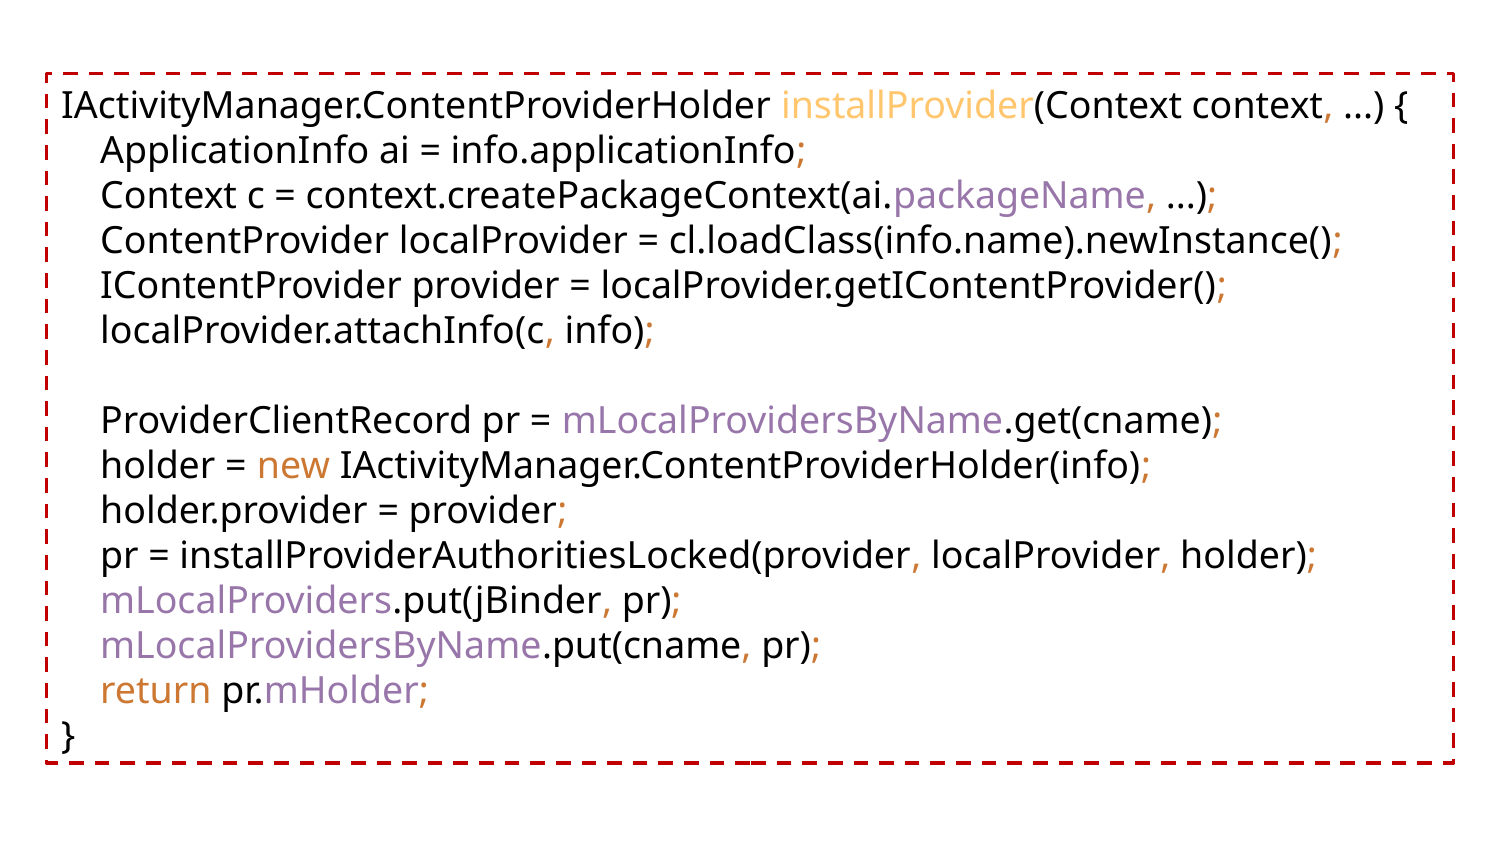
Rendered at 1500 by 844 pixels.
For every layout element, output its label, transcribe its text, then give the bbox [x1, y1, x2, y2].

text_box IActivityManager.ContentProviderHolder installProvider(Context context, ...) { ApplicationInfo ai = info.applicationInfo; Context c = context.createPackageContext(ai.packageName, ...); ContentProvider localProvider = cl.loadClass(info.name).newInstance(); IContentProvider provider = localProvider.getIContentProvider(); localProvider.attachInfo(c, info); ProviderClientRecord pr = mLocalProvidersByName.get(cname); holder = new IActivityManager.ContentProviderHolder(info); holder.provider = provider; pr = installProviderAuthoritiesLocked(provider, localProvider, holder); mLocalProviders.put(jBinder, pr); mLocalProvidersByName.put(cname, pr); return pr.mHolder; } [46, 73, 1454, 764]
